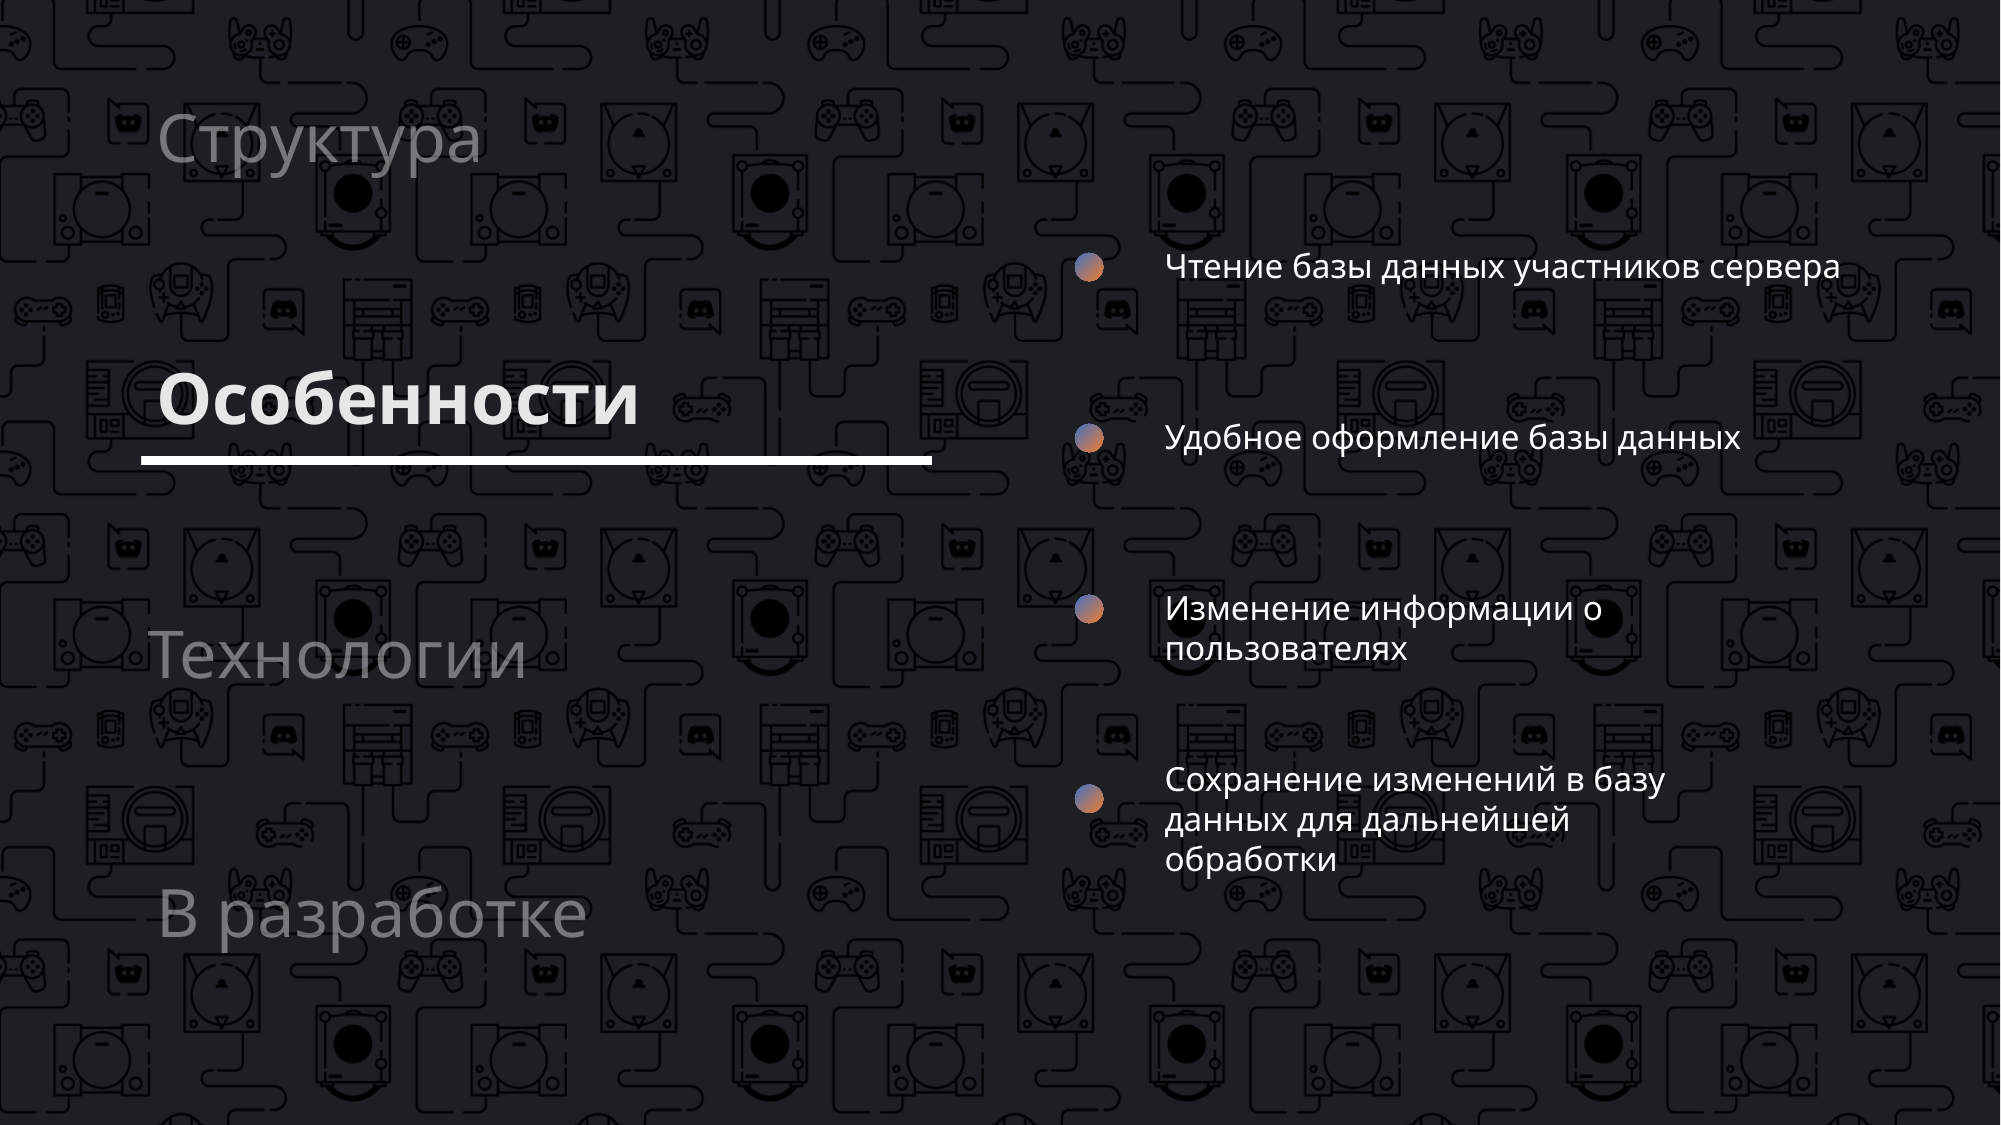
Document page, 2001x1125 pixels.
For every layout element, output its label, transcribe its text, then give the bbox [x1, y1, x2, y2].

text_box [1074, 579, 1863, 636]
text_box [142, 408, 933, 513]
text_box Технологии [142, 604, 934, 700]
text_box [1074, 408, 1863, 465]
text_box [1074, 237, 1863, 294]
picture [0, 0, 2001, 1125]
text_box Особенности [142, 346, 963, 447]
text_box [1075, 750, 1762, 847]
text_box В разработке [142, 862, 980, 958]
text_box Структура [142, 88, 816, 184]
